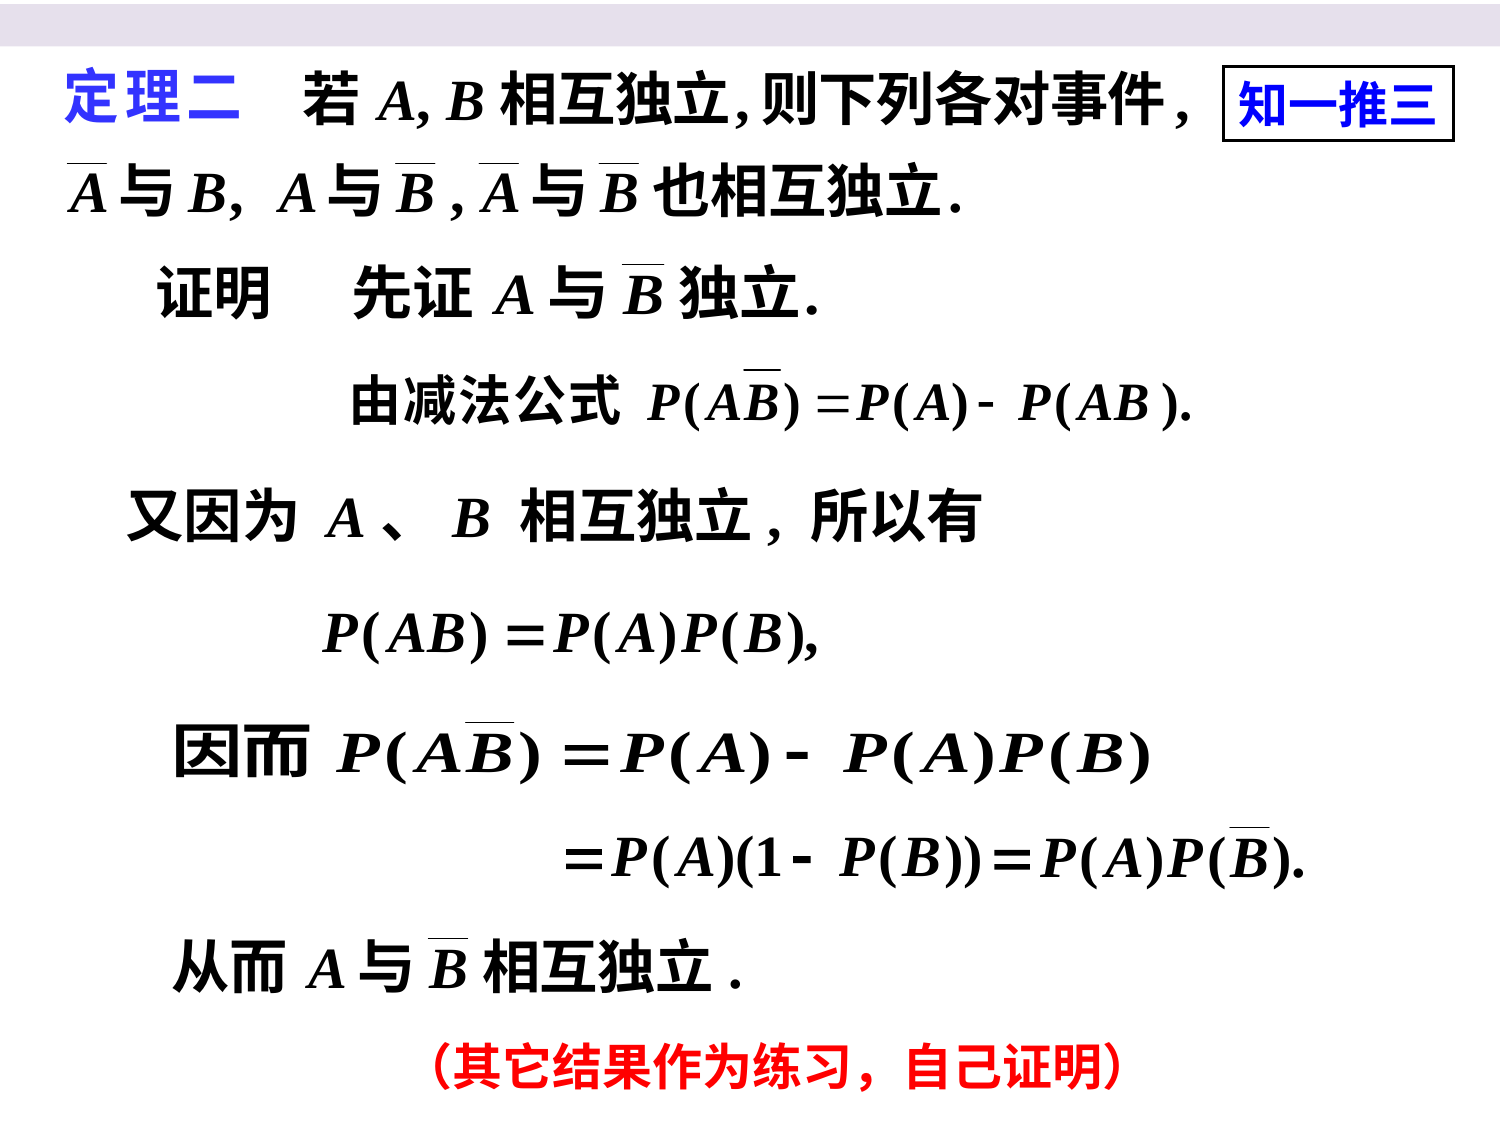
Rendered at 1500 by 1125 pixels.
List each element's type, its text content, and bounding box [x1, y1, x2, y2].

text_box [349, 257, 821, 334]
text_box 证明 [141, 248, 288, 334]
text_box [347, 357, 1200, 444]
text_box （其它结果作为练习，自己证明） [387, 1027, 1168, 1103]
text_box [985, 820, 1309, 896]
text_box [316, 606, 824, 672]
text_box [62, 68, 1212, 232]
text_box 知一推三 [1223, 66, 1454, 141]
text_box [62, 64, 253, 136]
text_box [174, 715, 1155, 792]
text_box 又因为 A、B 相互独立, 所以有 [111, 471, 1000, 557]
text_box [170, 932, 759, 1008]
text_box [557, 830, 980, 896]
